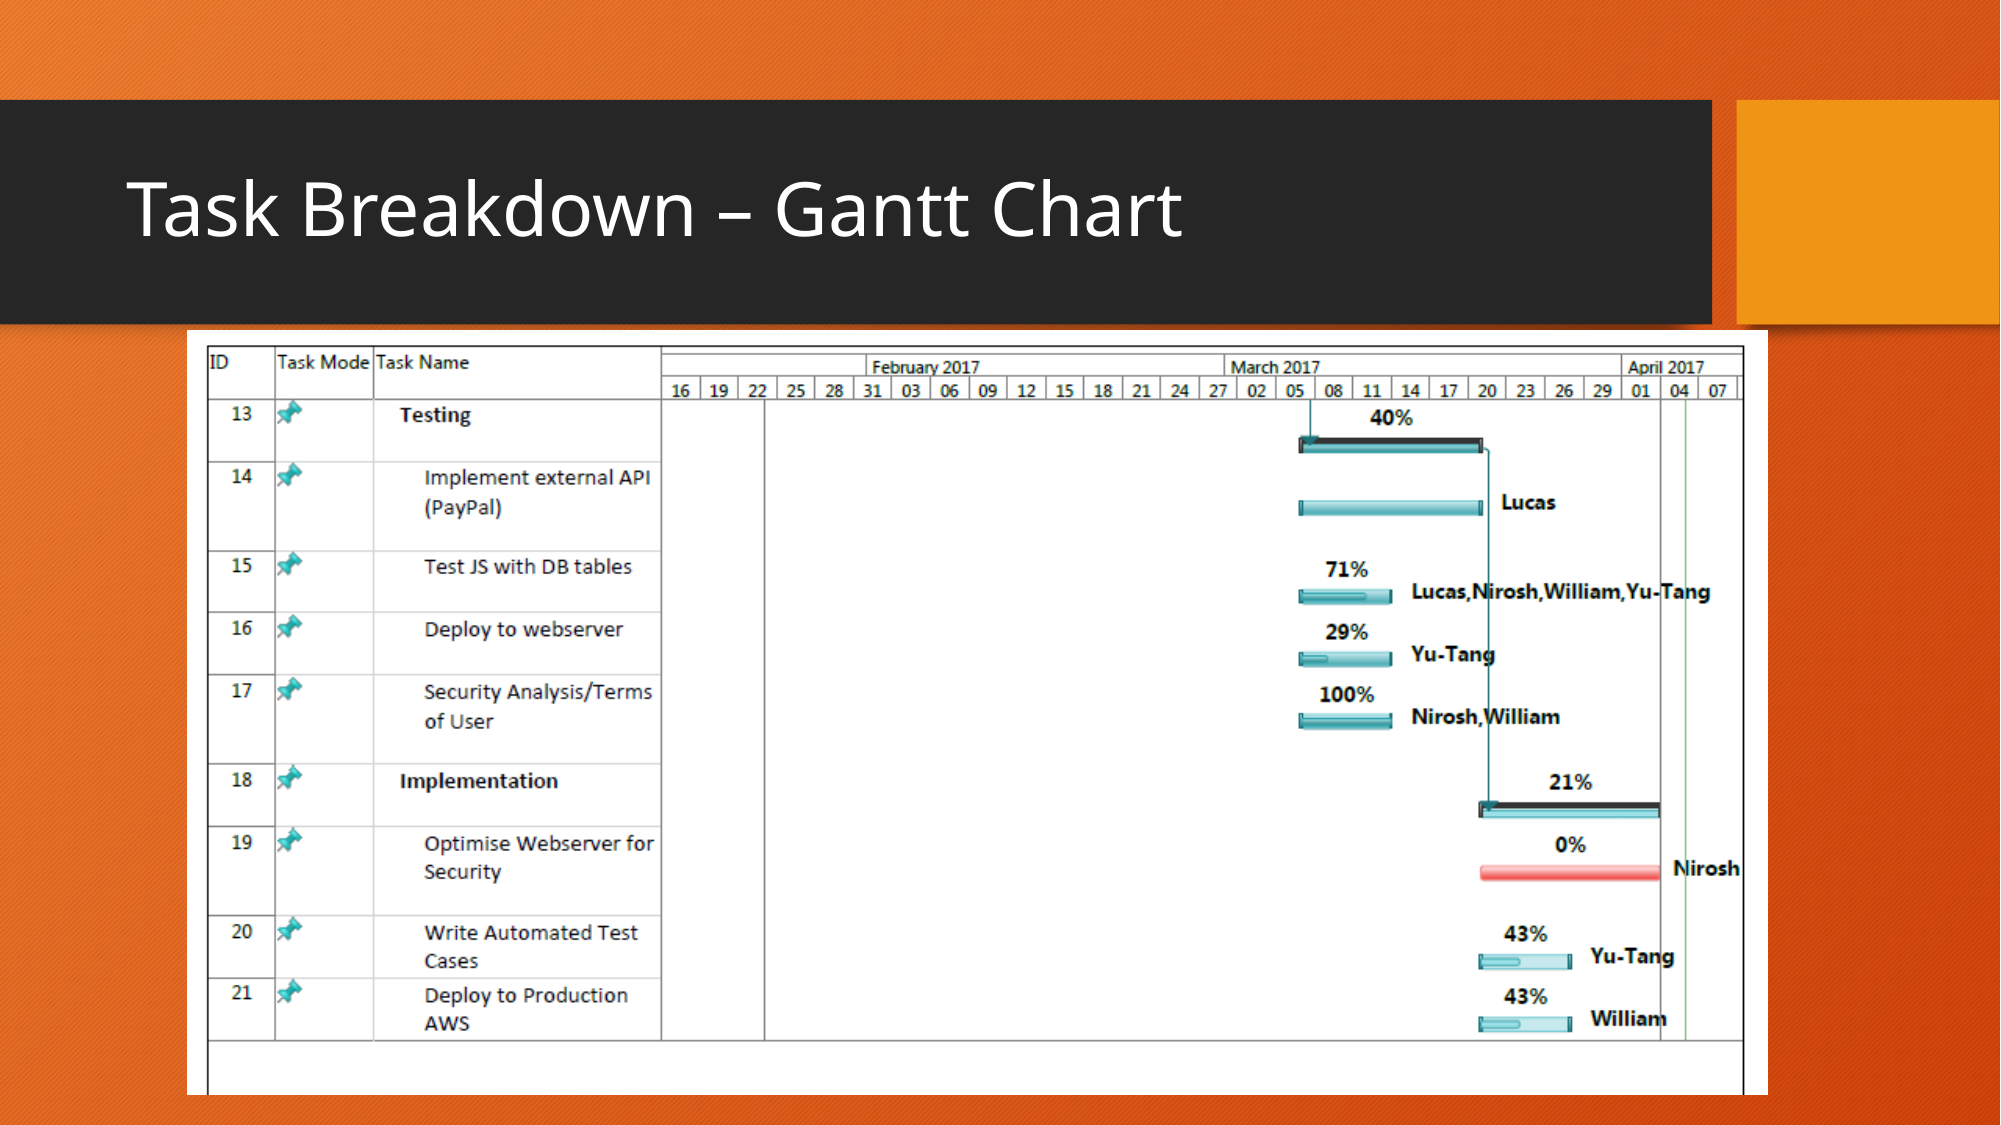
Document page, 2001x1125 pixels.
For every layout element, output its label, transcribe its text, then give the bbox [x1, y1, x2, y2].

picture [0, 325, 2000, 1096]
title Task Breakdown – Gantt Chart [111, 123, 1689, 301]
